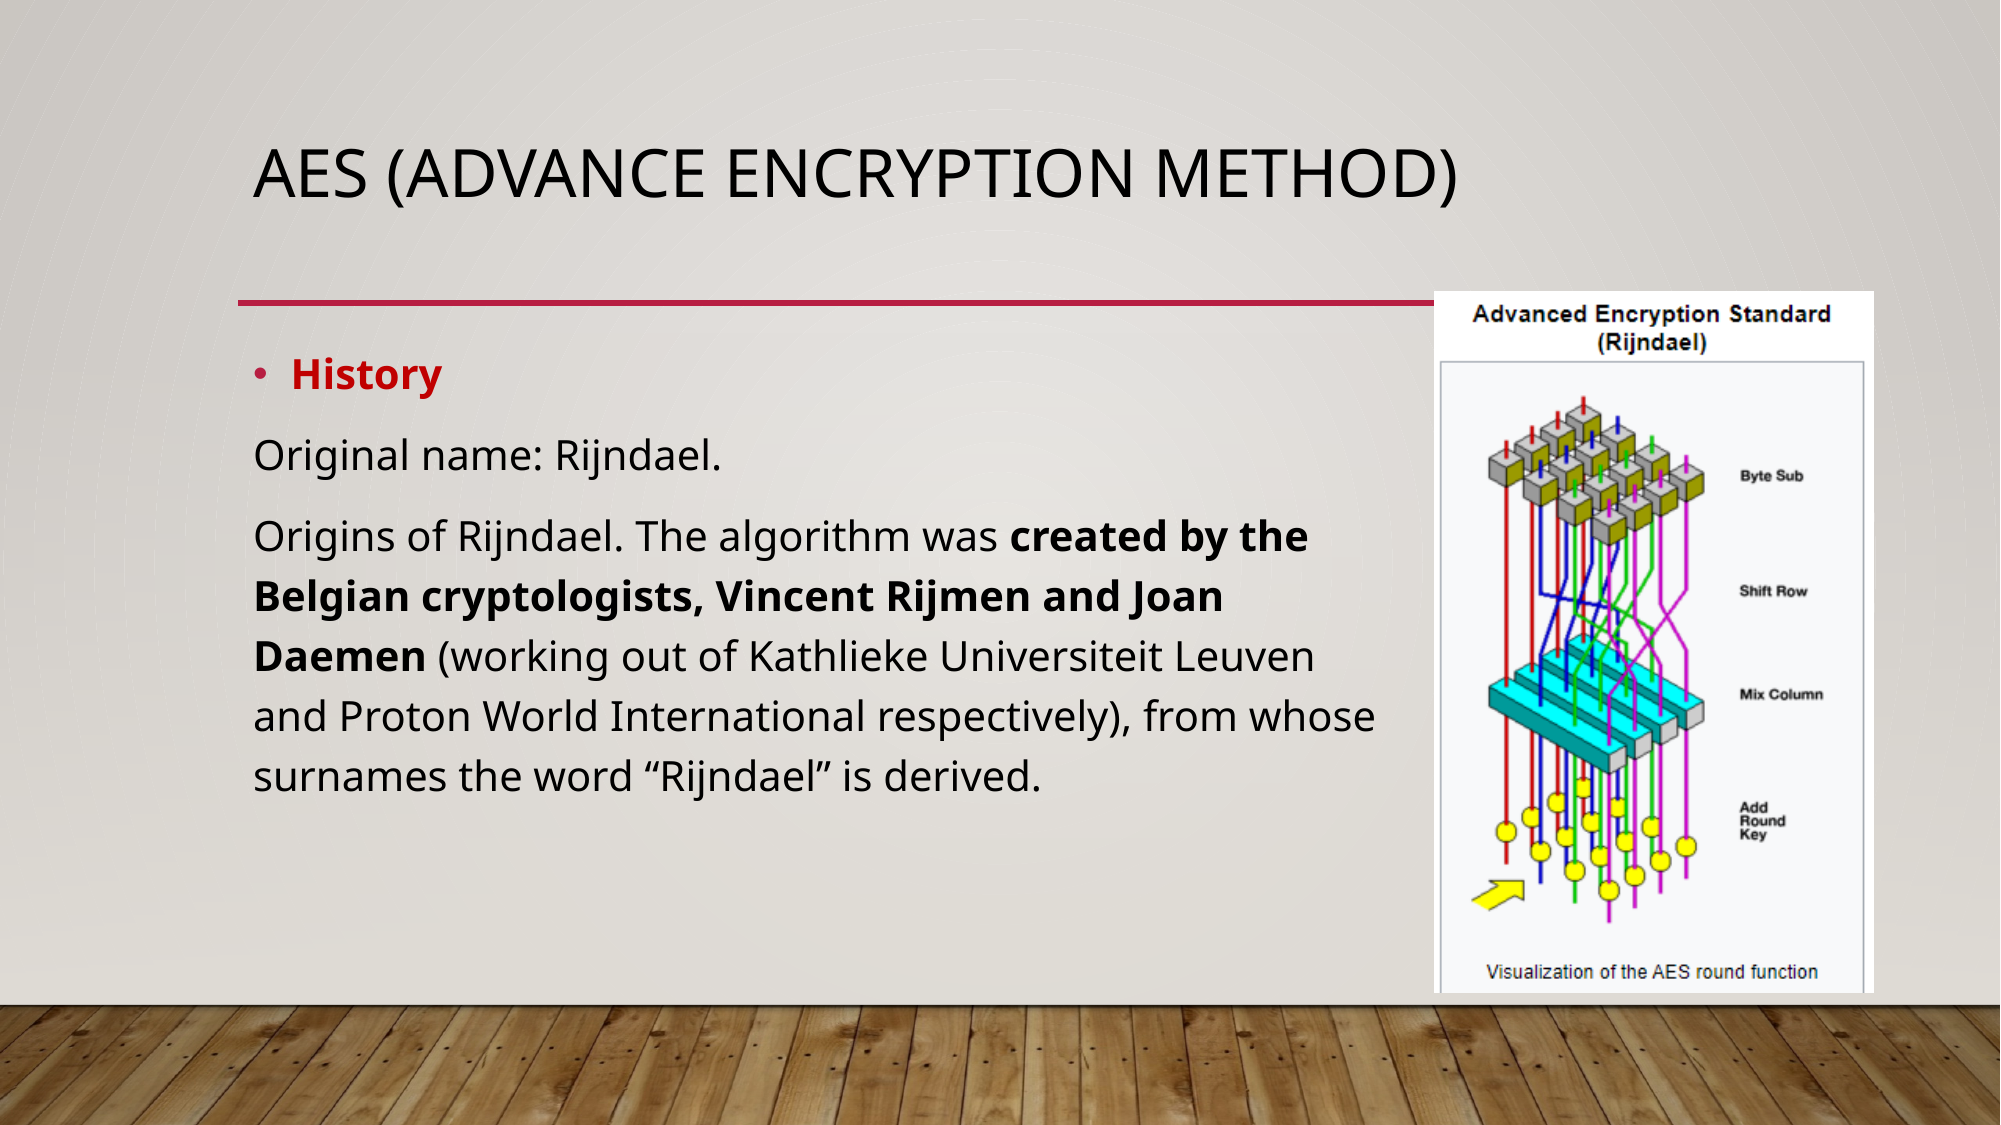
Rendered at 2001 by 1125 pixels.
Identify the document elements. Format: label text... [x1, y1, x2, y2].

picture [1434, 291, 1875, 994]
picture [0, 1005, 2000, 1125]
list History Original name: Rijndael. Origins of Rijndael. The algorithm was created by the Belgian cryptologists, Vincent Rijmen and Joan Daemen (working out of Kathlieke Universiteit Leuven and Proton World International respectively), from whose surnames the word “Rijndael” is derived. [238, 330, 1416, 993]
title AES (Advance encryption method) [238, 131, 1814, 305]
